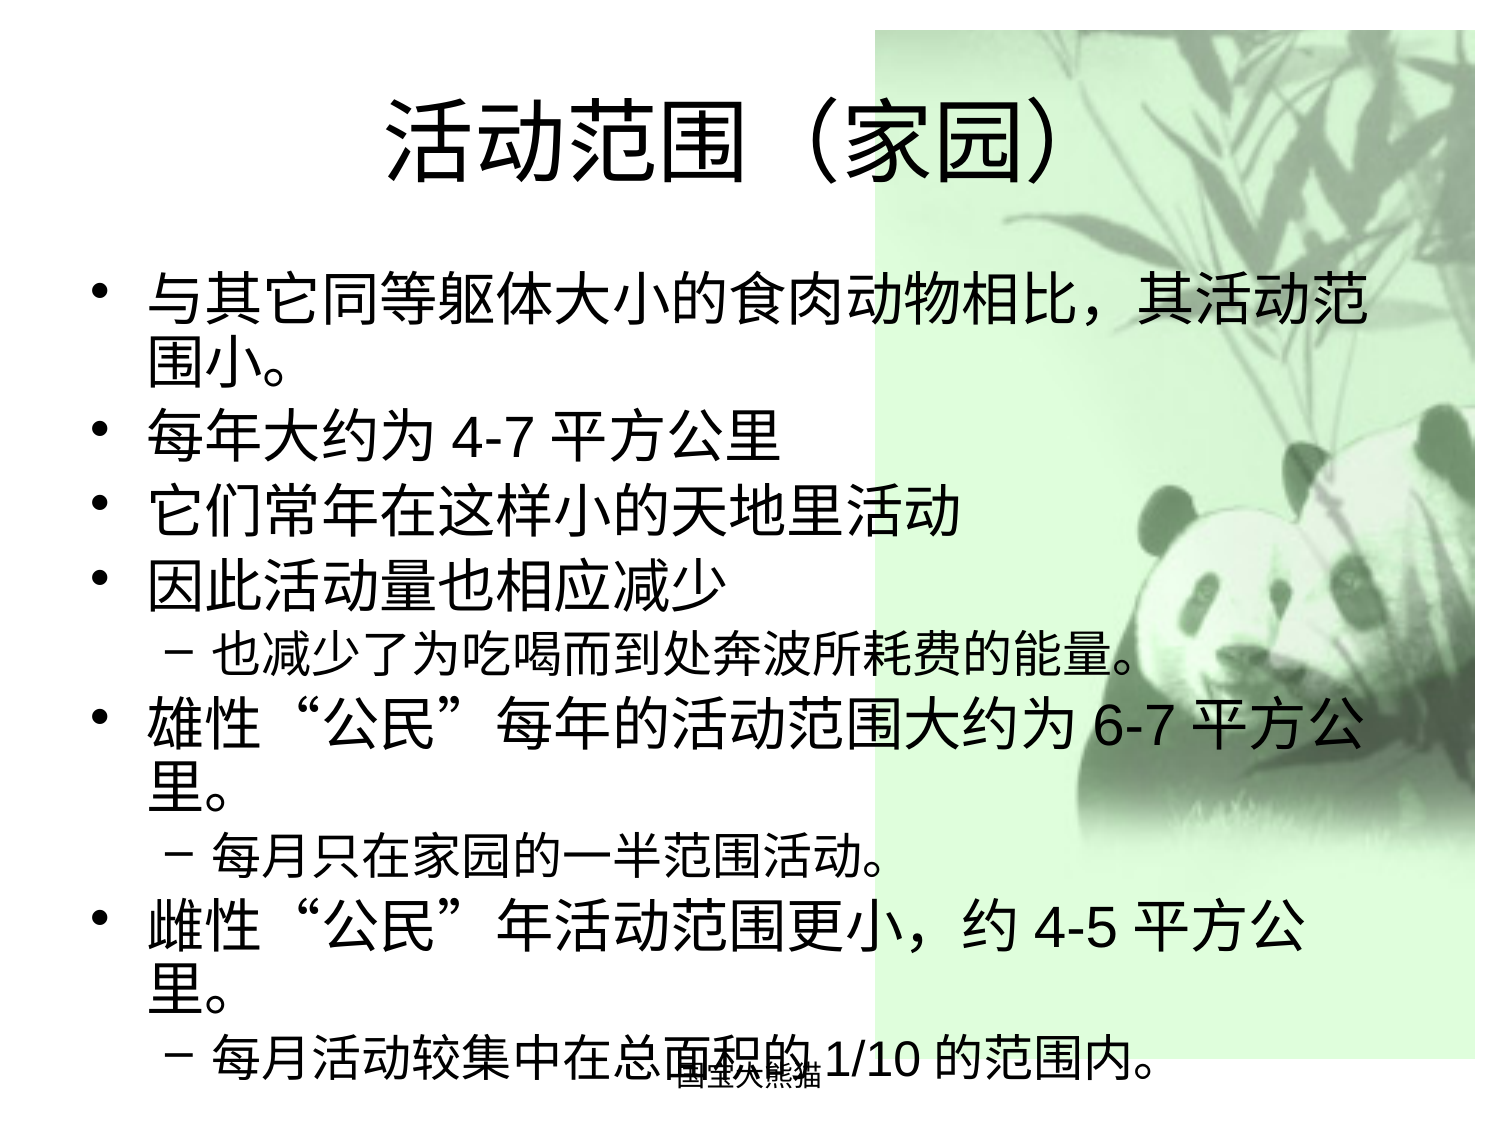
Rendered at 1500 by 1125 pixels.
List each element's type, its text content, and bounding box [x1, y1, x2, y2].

title 活动范围（家园） [75, 45, 1425, 233]
list 与其它同等躯体大小的食肉动物相比，其活动范围小。 每年大约为4-7平方公里 它们常年在这样小的天地里活动 因此活动量也相应减少 也减少了为吃喝而到处奔波所耗费的能量。 雄性“公民”每年的活动范围大约为6-7平方公里。 每月只在家园的一半范围活动。 雌性“公民”年活动范围更小，约4-5平方公里。 每月活动较集中在总面积的1/10的范围内。 [75, 262, 1425, 1005]
picture [875, 30, 1475, 1059]
footer 国宝大熊猫 [512, 1050, 988, 1103]
